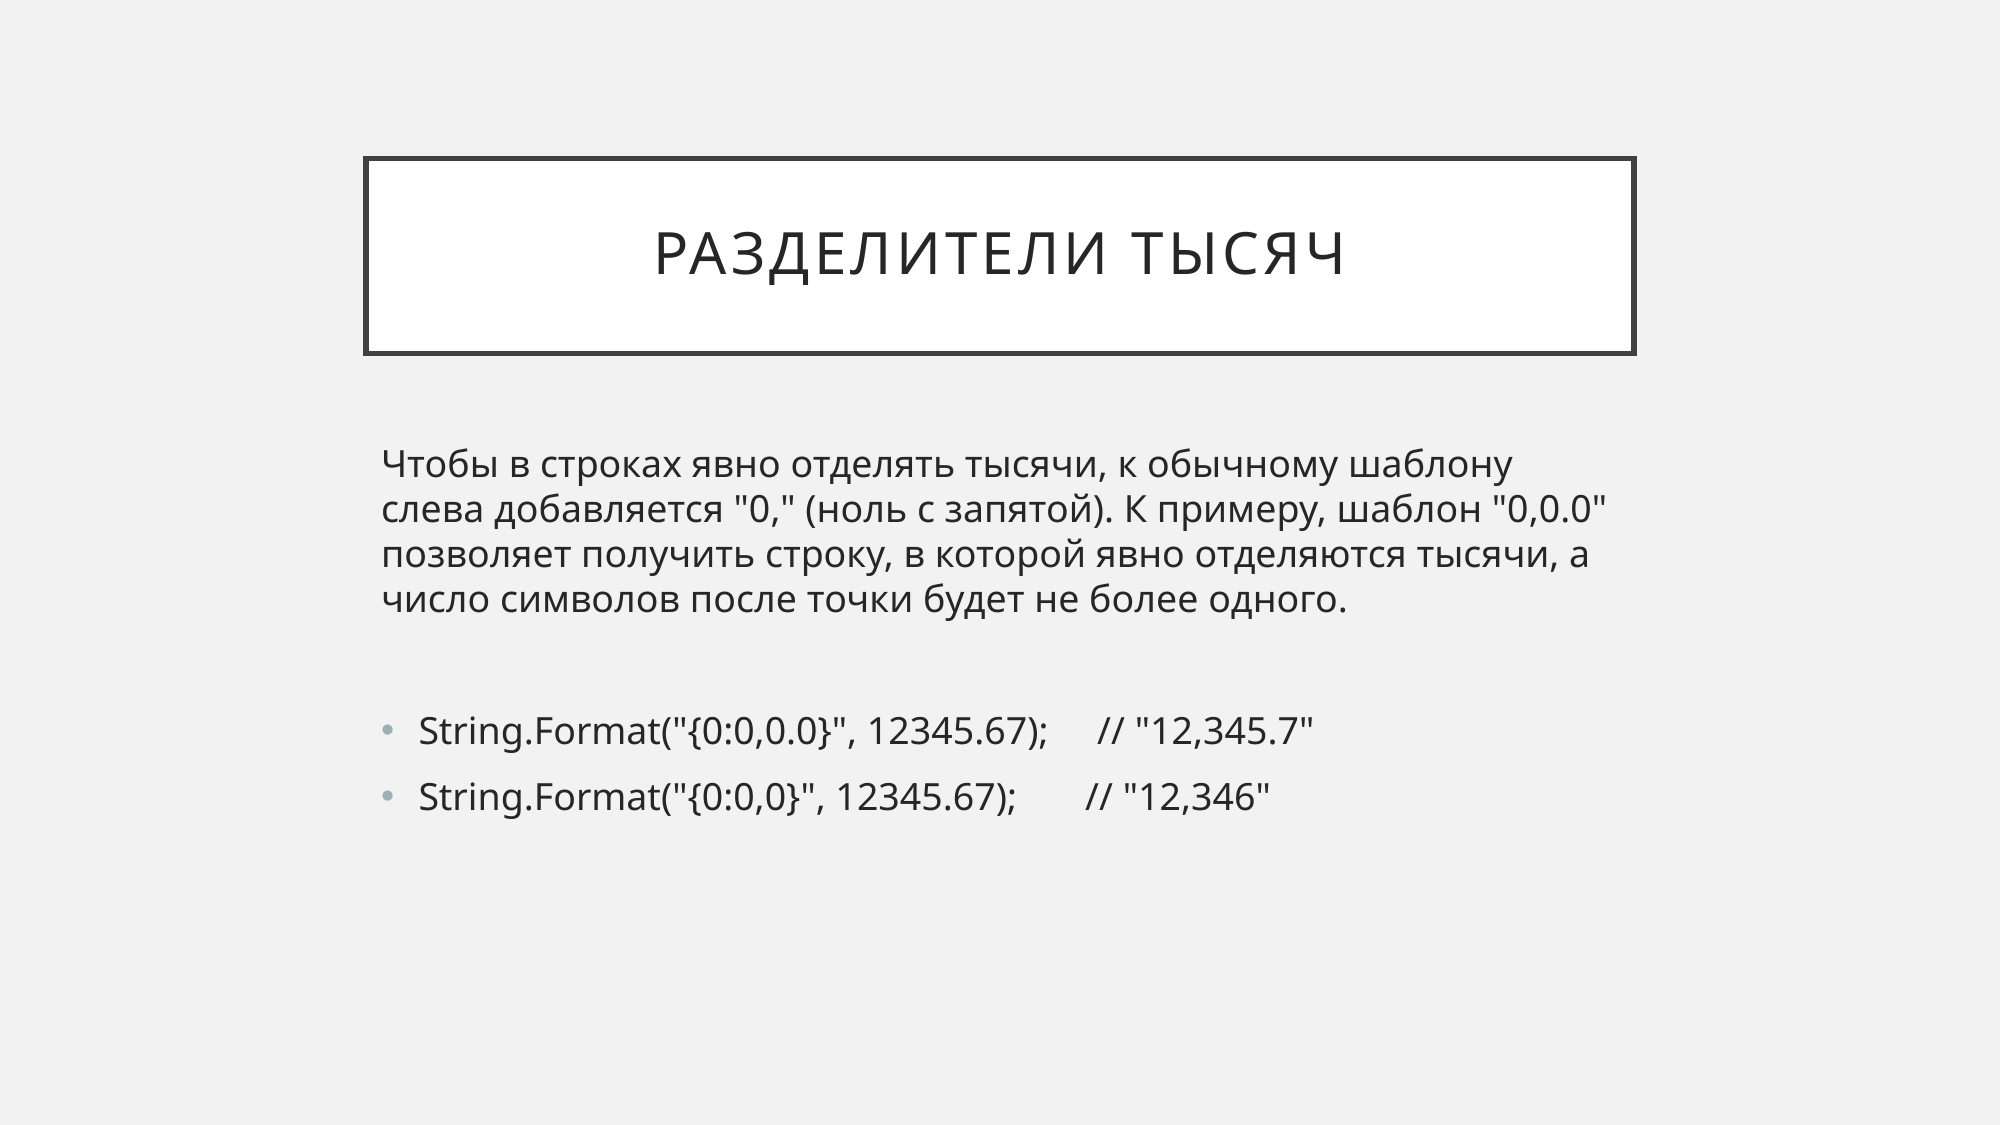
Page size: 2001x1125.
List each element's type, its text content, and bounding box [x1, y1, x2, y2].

title Разделители тысяч [363, 156, 1637, 356]
list Чтобы в строках явно отделять тысячи, к обычному шаблону слева добавляется "0," (ноль с запятой). К примеру, шаблон "0,0.0" позволяет получить строку, в которой явно отделяются тысячи, а число символов после точки будет не более одного. String.Format("{0:0,0.0}", 12345.67); // "12,345.7" String.Format("{0:0,0}", 12345.67); // "12,346" [366, 432, 1634, 942]
